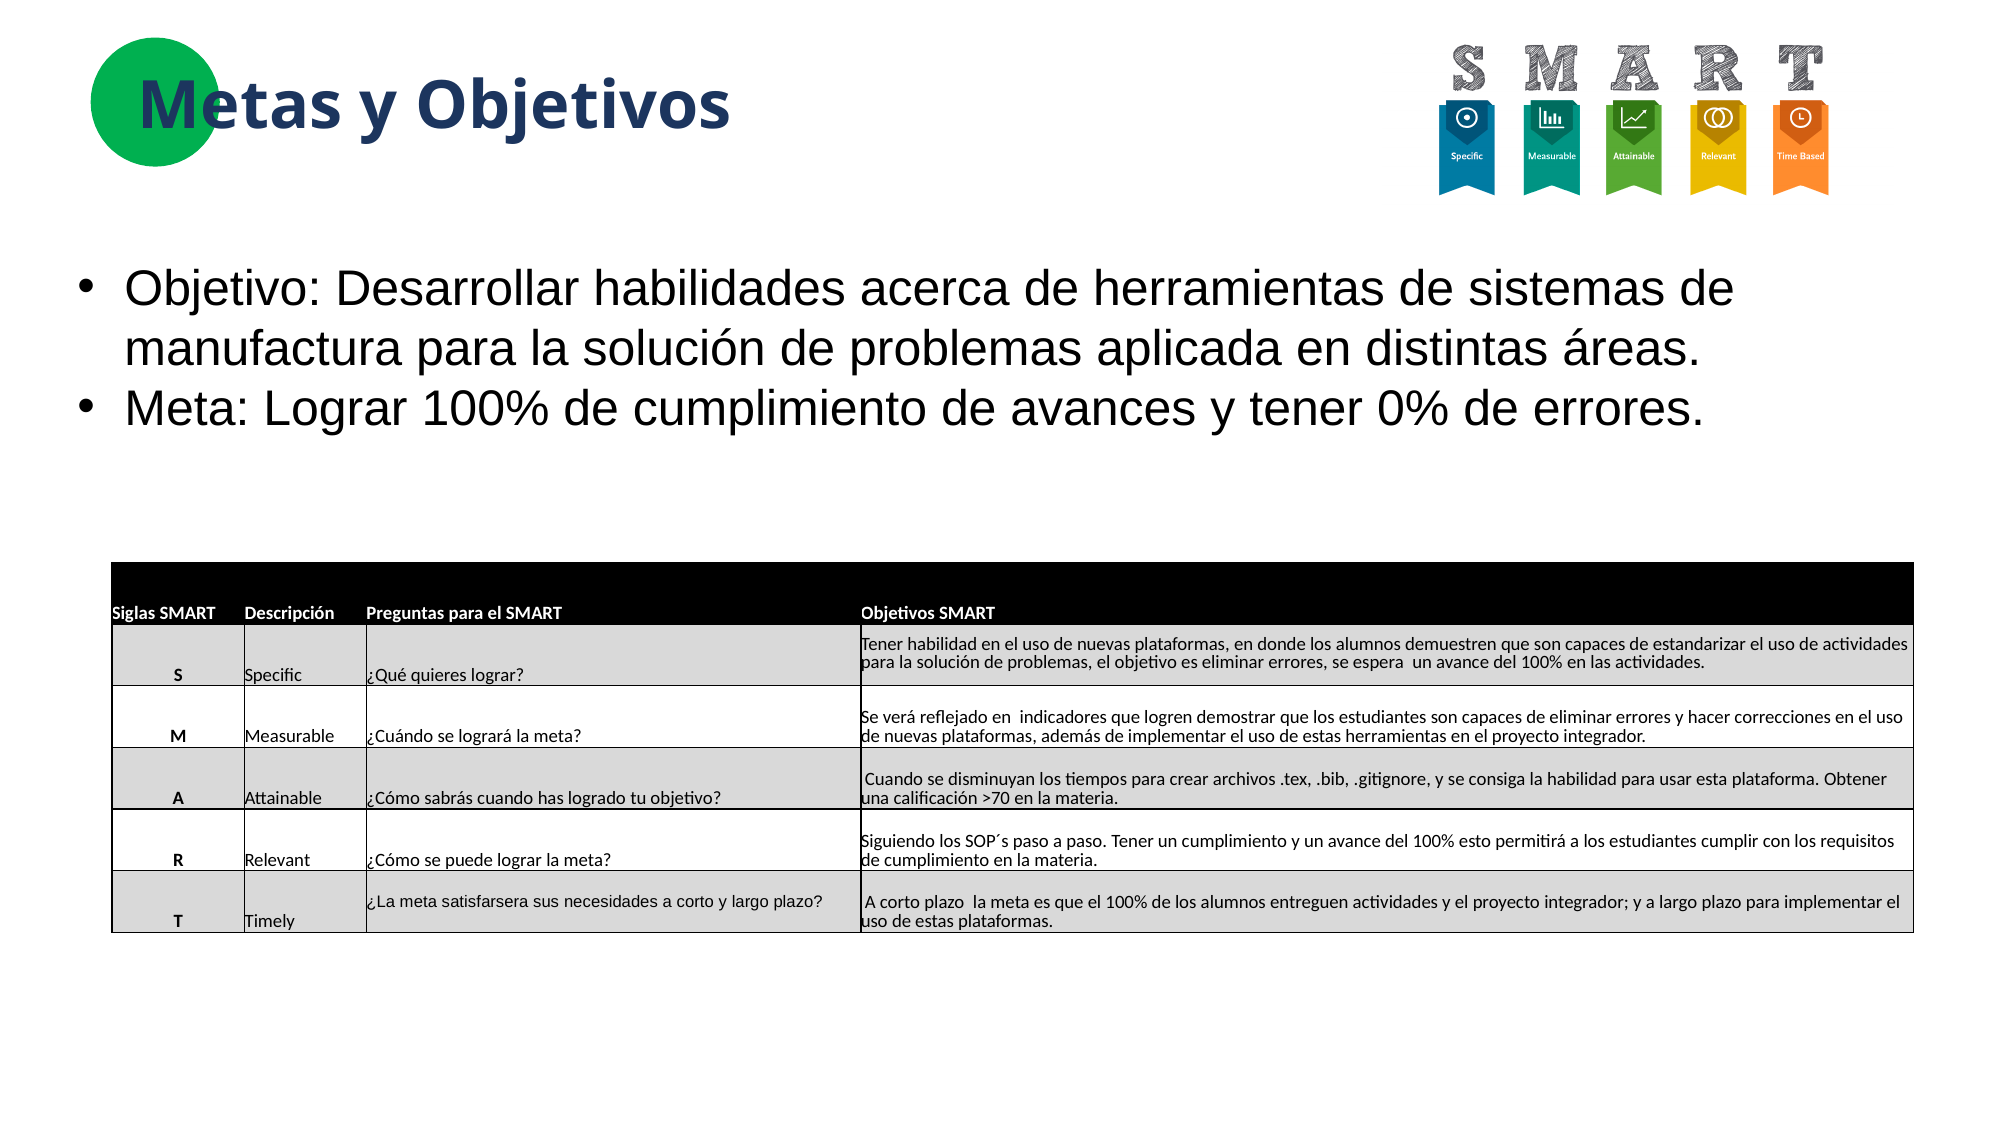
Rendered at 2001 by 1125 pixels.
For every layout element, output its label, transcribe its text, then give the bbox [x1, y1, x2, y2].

table_cell Cuando se disminuyan los tiempos para crear archivos .tex, .bib, .gitignore, y se consiga la habilidad para usar esta plataforma. Obtener una calificación >70 en la materia. [862, 748, 1913, 808]
table_header Objetivos SMART [862, 563, 1913, 623]
table_cell R [113, 810, 244, 870]
table_cell ¿Cuándo se logrará la meta? [367, 686, 860, 747]
table_header Siglas SMART [113, 563, 244, 623]
table_cell ¿Cómo se puede lograr la meta? [367, 810, 860, 870]
table_cell Tener habilidad en el uso de nuevas plataformas, en donde los alumnos demuestren que son capaces de estandarizar el uso de actividades para la solución de problemas, el objetivo es eliminar errores, se espera un avance del 100% en las actividades. [862, 625, 1913, 685]
table_cell T [113, 871, 244, 932]
table_cell A [113, 748, 244, 808]
table_cell Measurable [245, 686, 366, 747]
table_cell Siguiendo los SOP´s paso a paso. Tener un cumplimiento y un avance del 100% esto permitirá a los estudiantes cumplir con los requisitos de cumplimiento en la materia. [862, 810, 1913, 870]
text_box Objetivo: Desarrollar habilidades acerca de herramientas de sistemas de manufactura para la solución de problemas aplicada en distintas áreas. Meta: Lograr 100% de cumplimiento de avances y tener 0% de errores. [62, 187, 1781, 443]
table_cell ¿La meta satisfarsera sus necesidades a corto y largo plazo? [367, 871, 860, 932]
table_cell A corto plazo la meta es que el 100% de los alumnos entreguen actividades y el proyecto integrador; y a largo plazo para implementar el uso de estas plataformas. [862, 871, 1913, 932]
table_cell M [113, 686, 244, 747]
picture [1381, 37, 1894, 209]
table_header Descripción [245, 563, 366, 623]
title Metas y Objetivos [135, 5, 1513, 187]
table_cell Relevant [245, 810, 366, 870]
text_box [90, 40, 135, 164]
table_header Preguntas para el SMART [367, 563, 860, 623]
table_cell Specific [245, 625, 366, 685]
table_cell Se verá reflejado en indicadores que logren demostrar que los estudiantes son capaces de eliminar errores y hacer correcciones en el uso de nuevas plataformas, además de implementar el uso de estas herramientas en el proyecto integrador. [862, 686, 1913, 747]
table_cell ¿Cómo sabrás cuando has logrado tu objetivo? [367, 748, 860, 808]
table_cell Attainable [245, 748, 366, 808]
table_cell S [113, 625, 244, 685]
table_cell Timely [245, 871, 366, 932]
table_cell ¿Qué quieres lograr? [367, 625, 860, 685]
